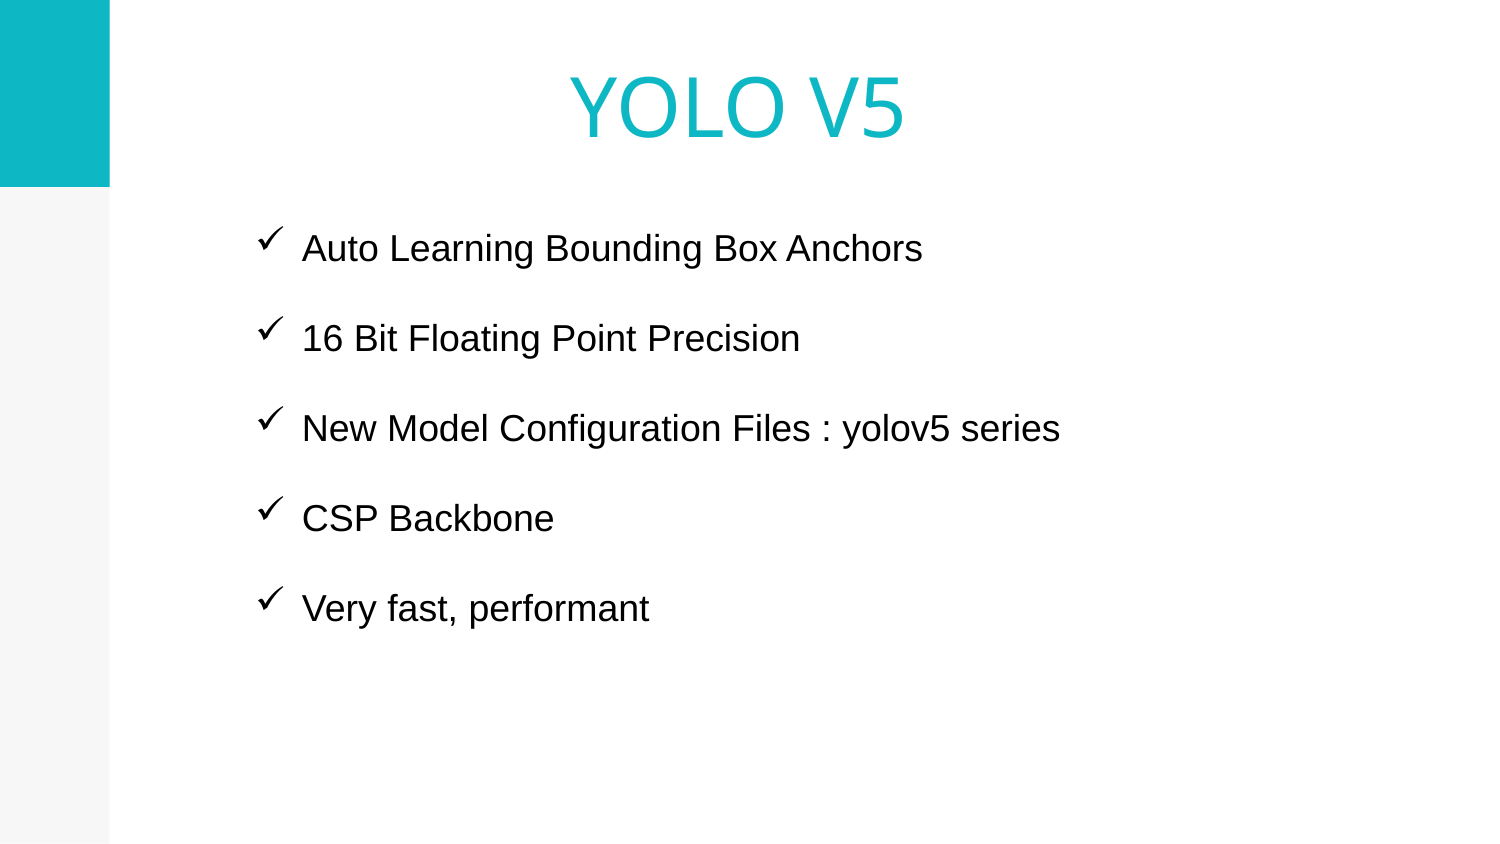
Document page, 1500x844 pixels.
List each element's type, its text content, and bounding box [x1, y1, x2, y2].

text_box Auto Learning Bounding Box Anchors 16 Bit Floating Point Precision New Model Configuration Files : yolov5 series CSP Backbone Very fast, performant [243, 218, 1339, 844]
title YOLO V5 [243, 33, 1257, 175]
